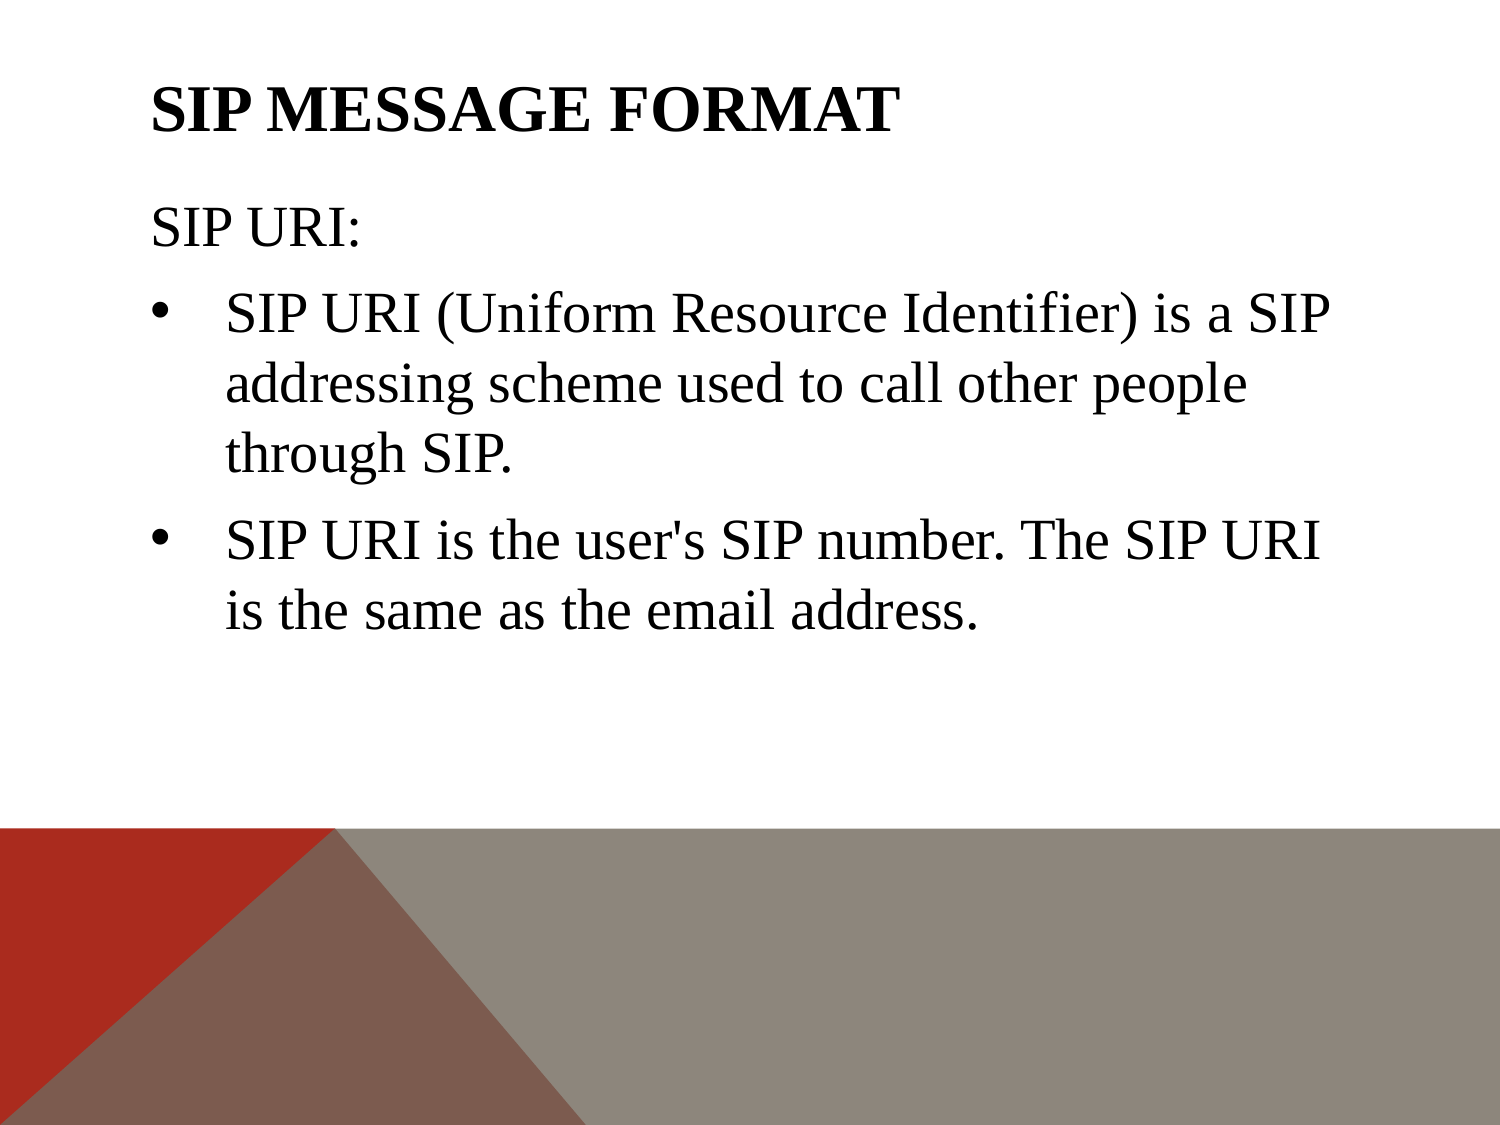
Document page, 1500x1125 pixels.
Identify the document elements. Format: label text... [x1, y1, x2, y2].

list SIP URI: SIP URI (Uniform Resource Identifier) is a SIP addressing scheme used to call other people through SIP. SIP URI is the user's SIP number. The SIP URI is the same as the email address. [135, 180, 1369, 768]
title Sip message format [135, 60, 1369, 150]
